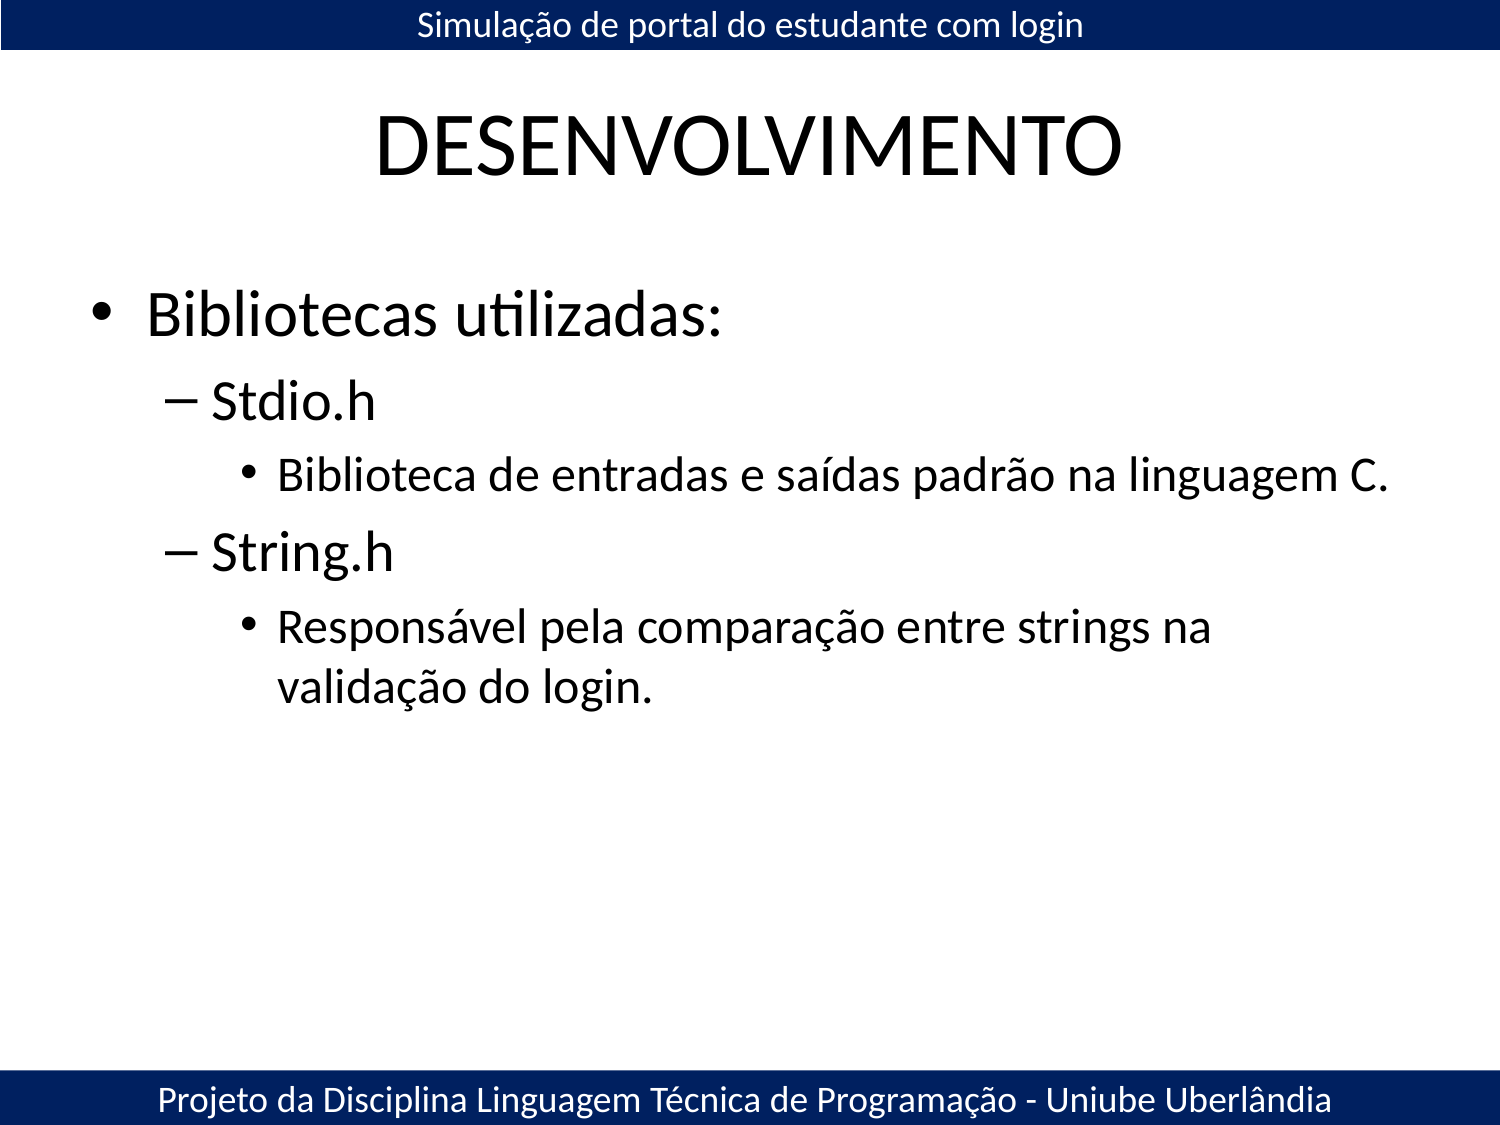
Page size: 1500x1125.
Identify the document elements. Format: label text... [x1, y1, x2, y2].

title DESENVOLVIMENTO [75, 52, 1425, 233]
text_box Simulação de portal do estudante com login [0, 0, 1500, 52]
list Bibliotecas utilizadas: Stdio.h Biblioteca de entradas e saídas padrão na linguagem C. String.h Responsável pela comparação entre strings na validação do login. [75, 262, 1425, 1005]
text_box Projeto da Disciplina Linguagem Técnica de Programação - Uniube Uberlândia [0, 1068, 1500, 1125]
